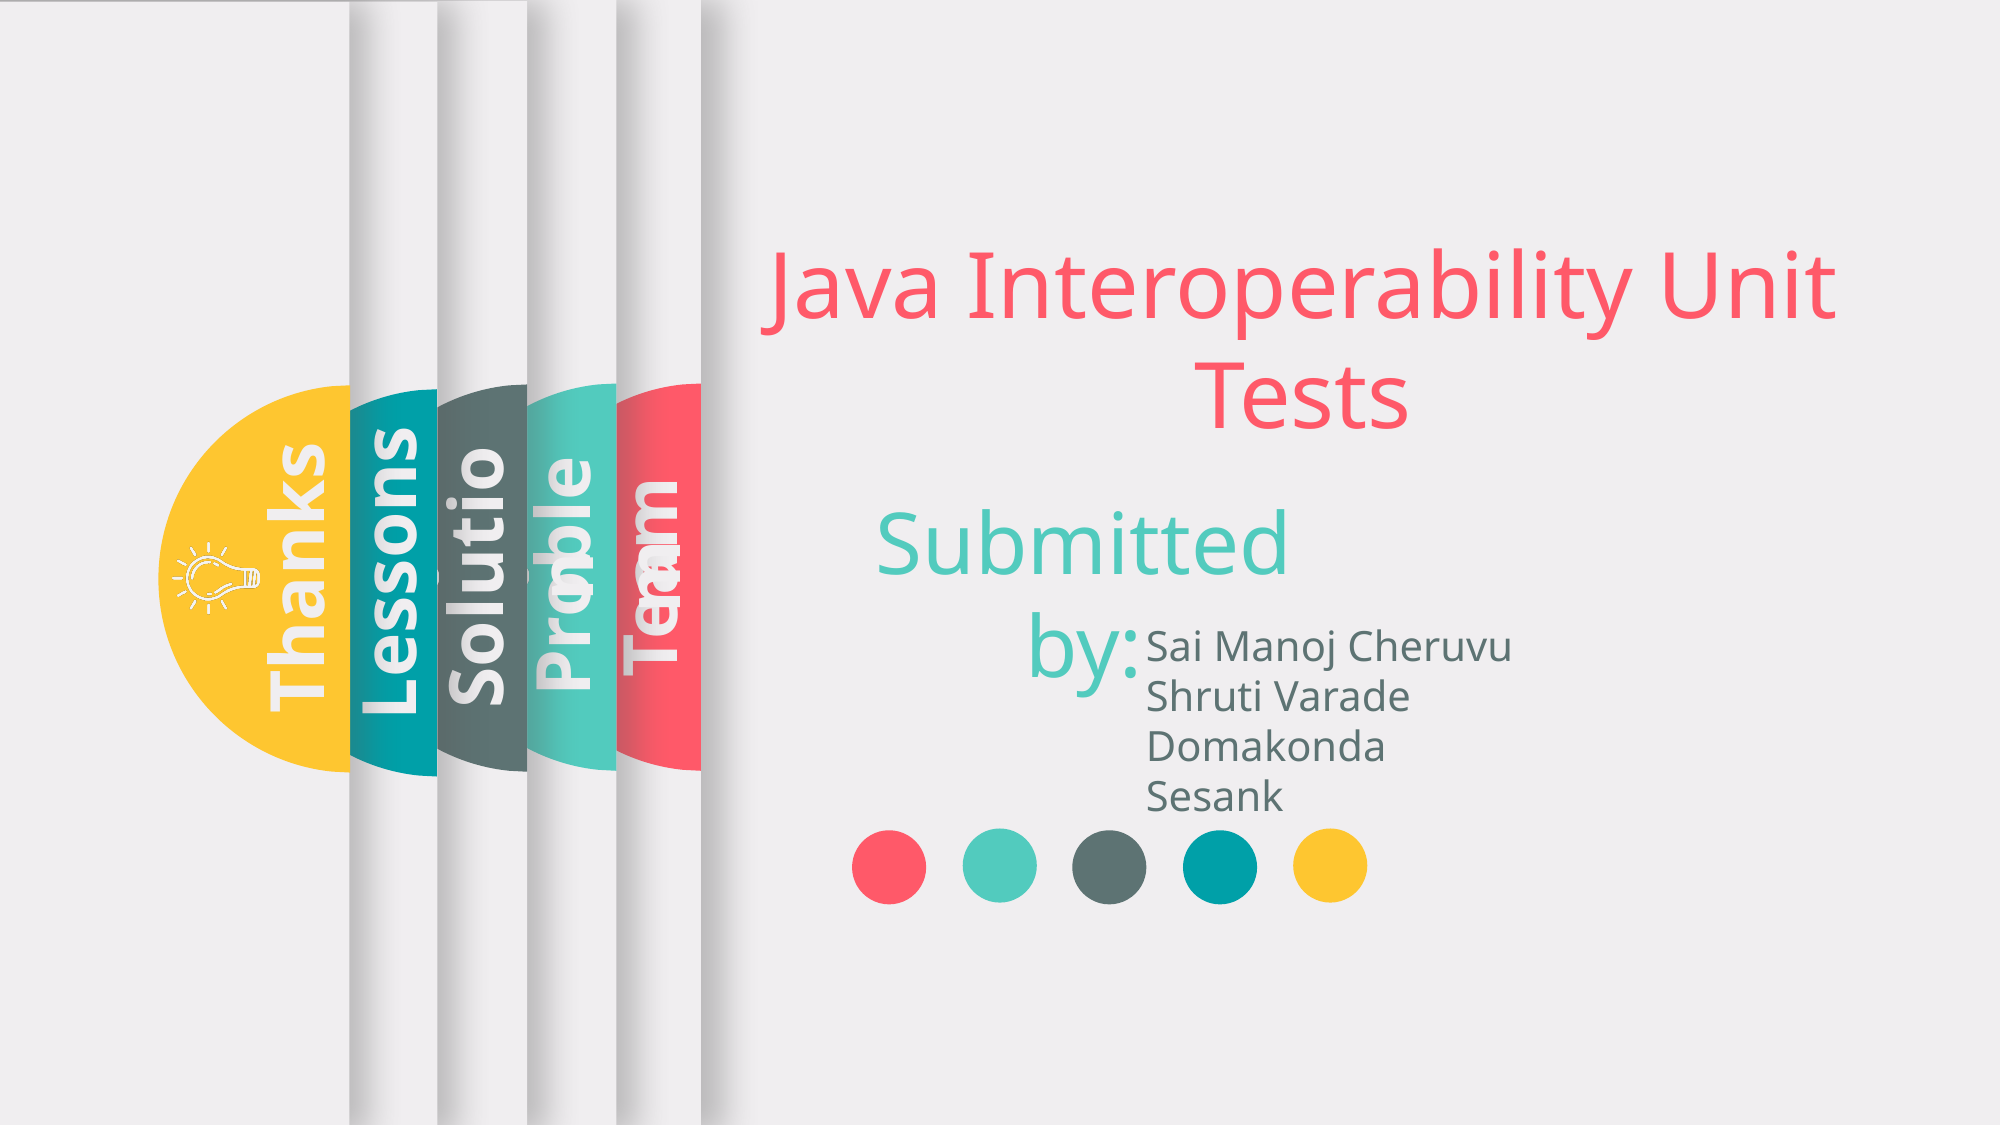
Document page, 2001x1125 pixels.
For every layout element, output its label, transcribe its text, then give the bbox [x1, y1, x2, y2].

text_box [617, 0, 702, 1125]
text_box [852, 828, 1368, 905]
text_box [528, 0, 617, 1125]
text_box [0, 0, 528, 1125]
text_box Submitted by: [821, 481, 1347, 702]
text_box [351, 1, 441, 1125]
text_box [0, 1, 351, 1125]
text_box Java Interoperability Unit Tests [746, 219, 1901, 455]
text_box Sai Manoj Cheruvu Shruti Varade Domakonda Sesank [1131, 612, 1531, 828]
